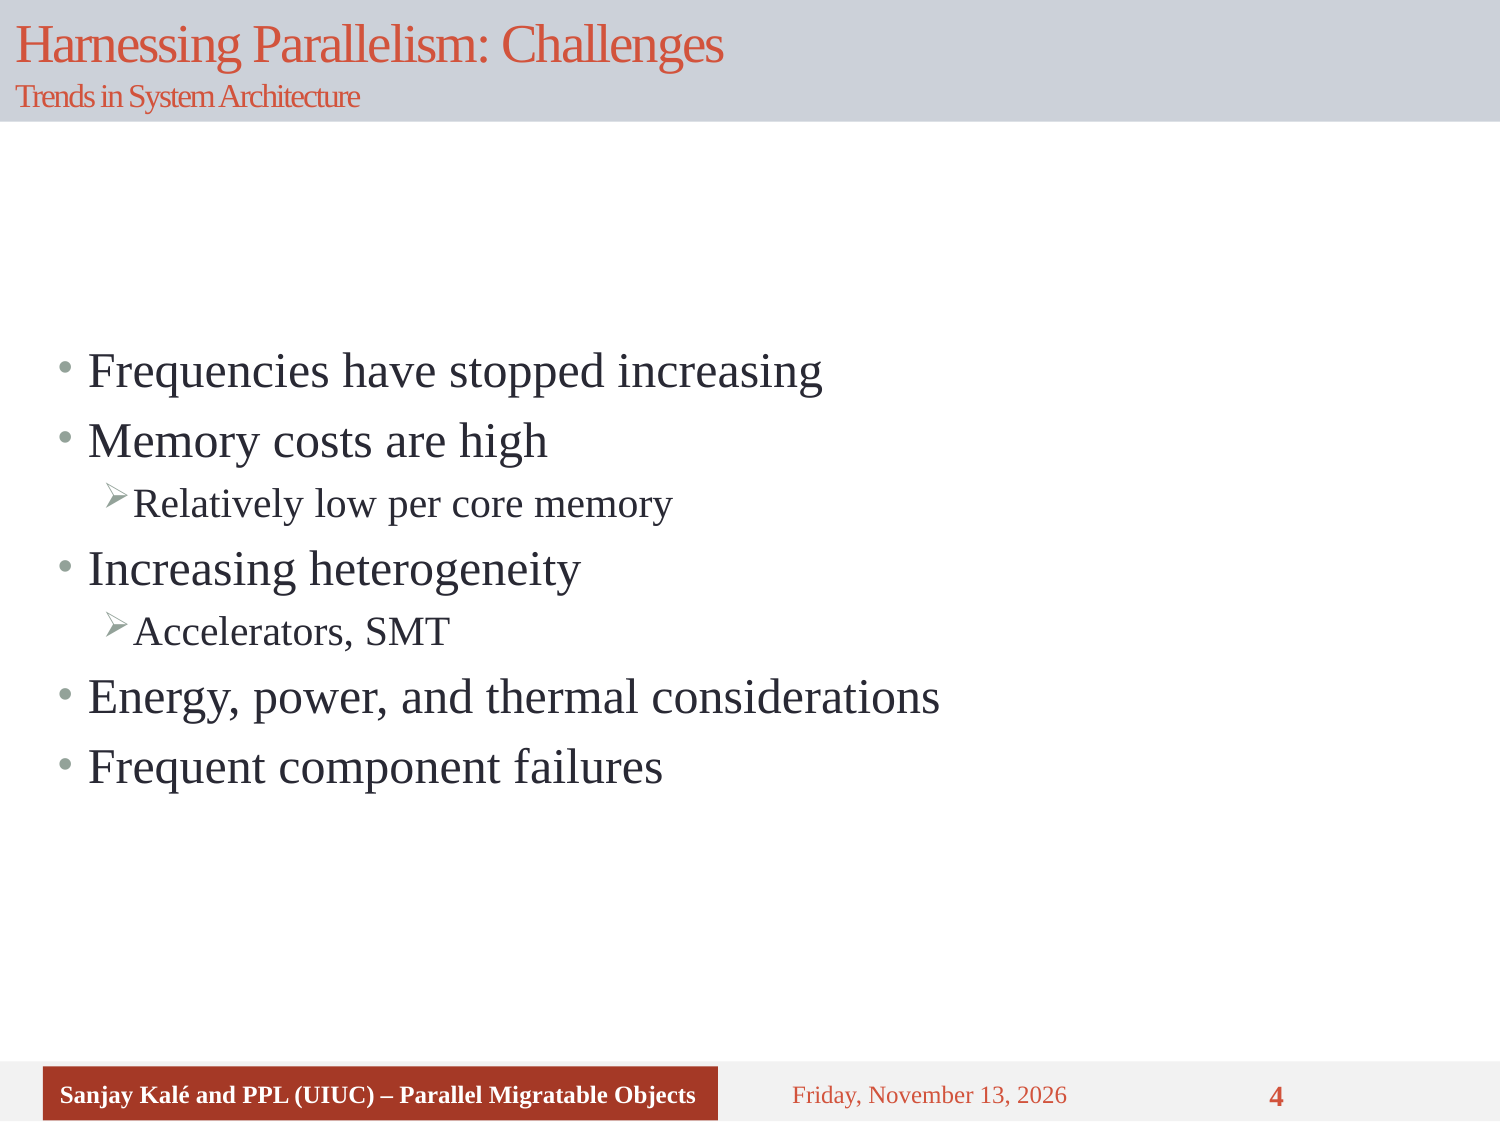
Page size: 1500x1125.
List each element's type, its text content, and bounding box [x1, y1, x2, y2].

list Frequencies have stopped increasing Memory costs are high Relatively low per core memory Increasing heterogeneity Accelerators, SMT Energy, power, and thermal considerations Frequent component failures [42, 154, 1457, 1047]
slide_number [777, 1066, 1225, 1121]
footer Sanjay Kalé and PPL (UIUC) – Parallel Migratable Objects [42, 1066, 718, 1121]
title Harnessing Parallelism: Challenges Trends in System Architecture [0, 0, 1500, 122]
slide_number 4 [1254, 1067, 1457, 1122]
